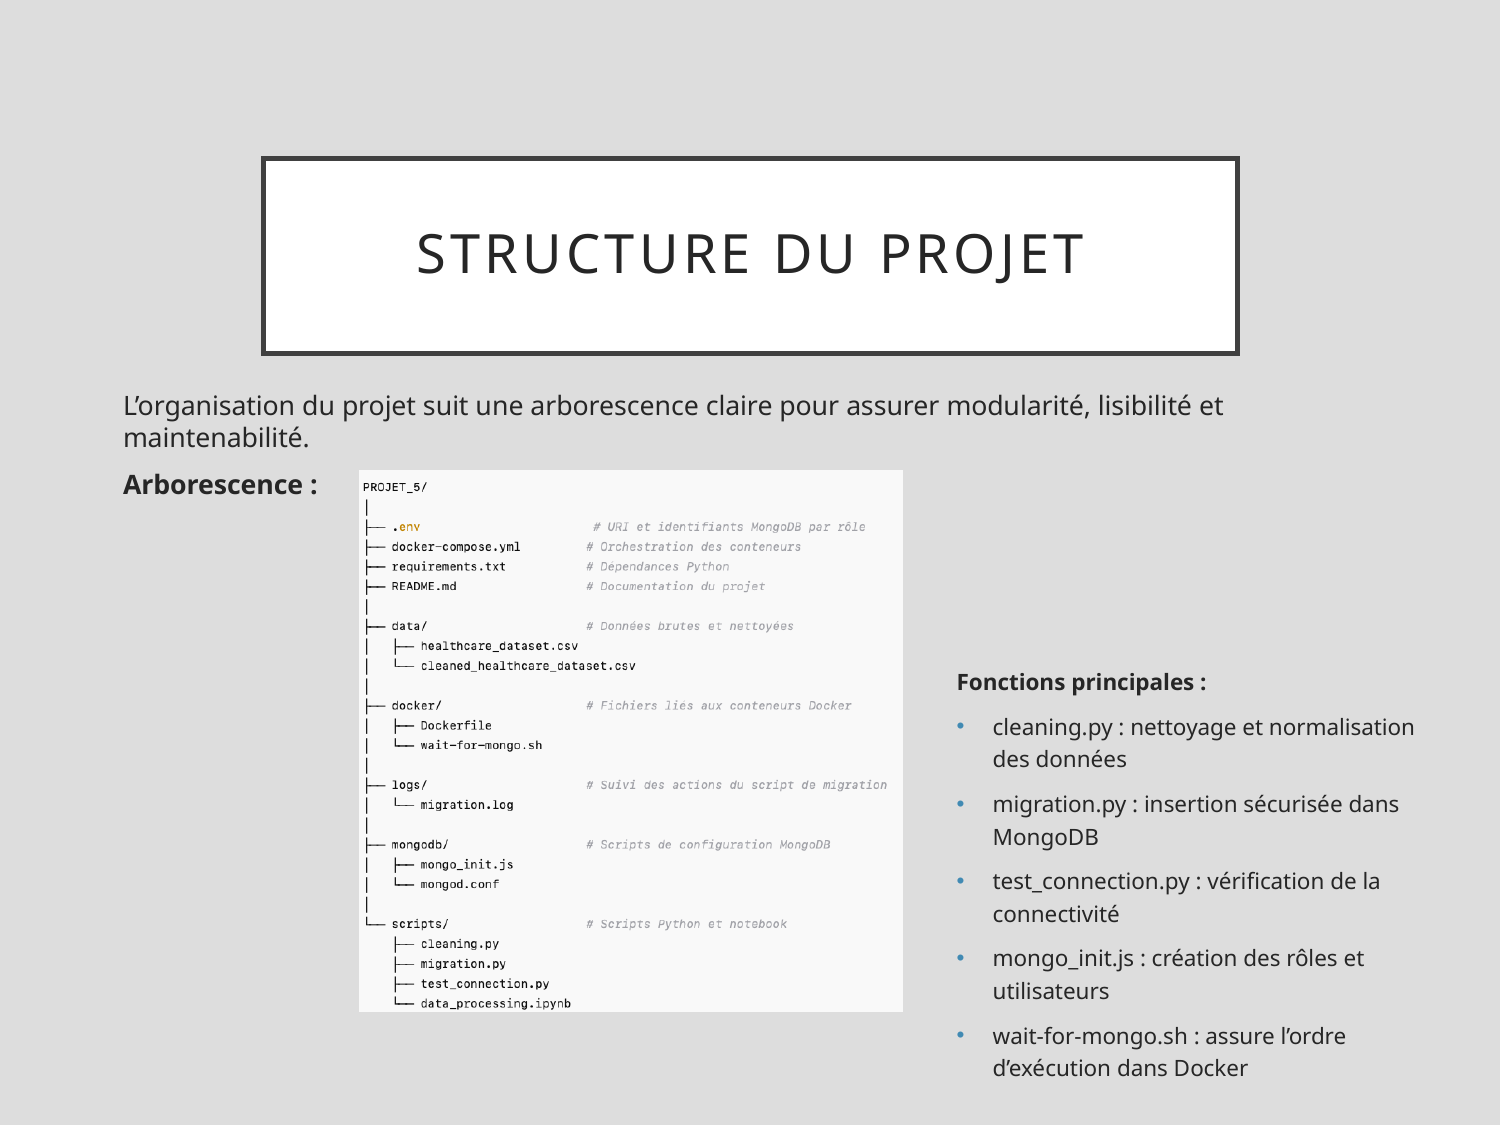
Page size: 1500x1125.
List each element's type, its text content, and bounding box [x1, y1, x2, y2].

title Structure du projet [261, 156, 1240, 356]
text_box L’organisation du projet suit une arborescence claire pour assurer modularité, lisibilité et maintenabilité. Arborescence : [108, 381, 1379, 508]
list Fonctions principales : cleaning.py : nettoyage et normalisation des données migration.py : insertion sécurisée dans MongoDB test_connection.py : vérification de la connectivité mongo_init.js : création des rôles et utilisateurs wait-for-mongo.sh : assure l’ordre d’exécution dans Docker [941, 655, 1470, 1089]
picture [359, 470, 903, 1012]
